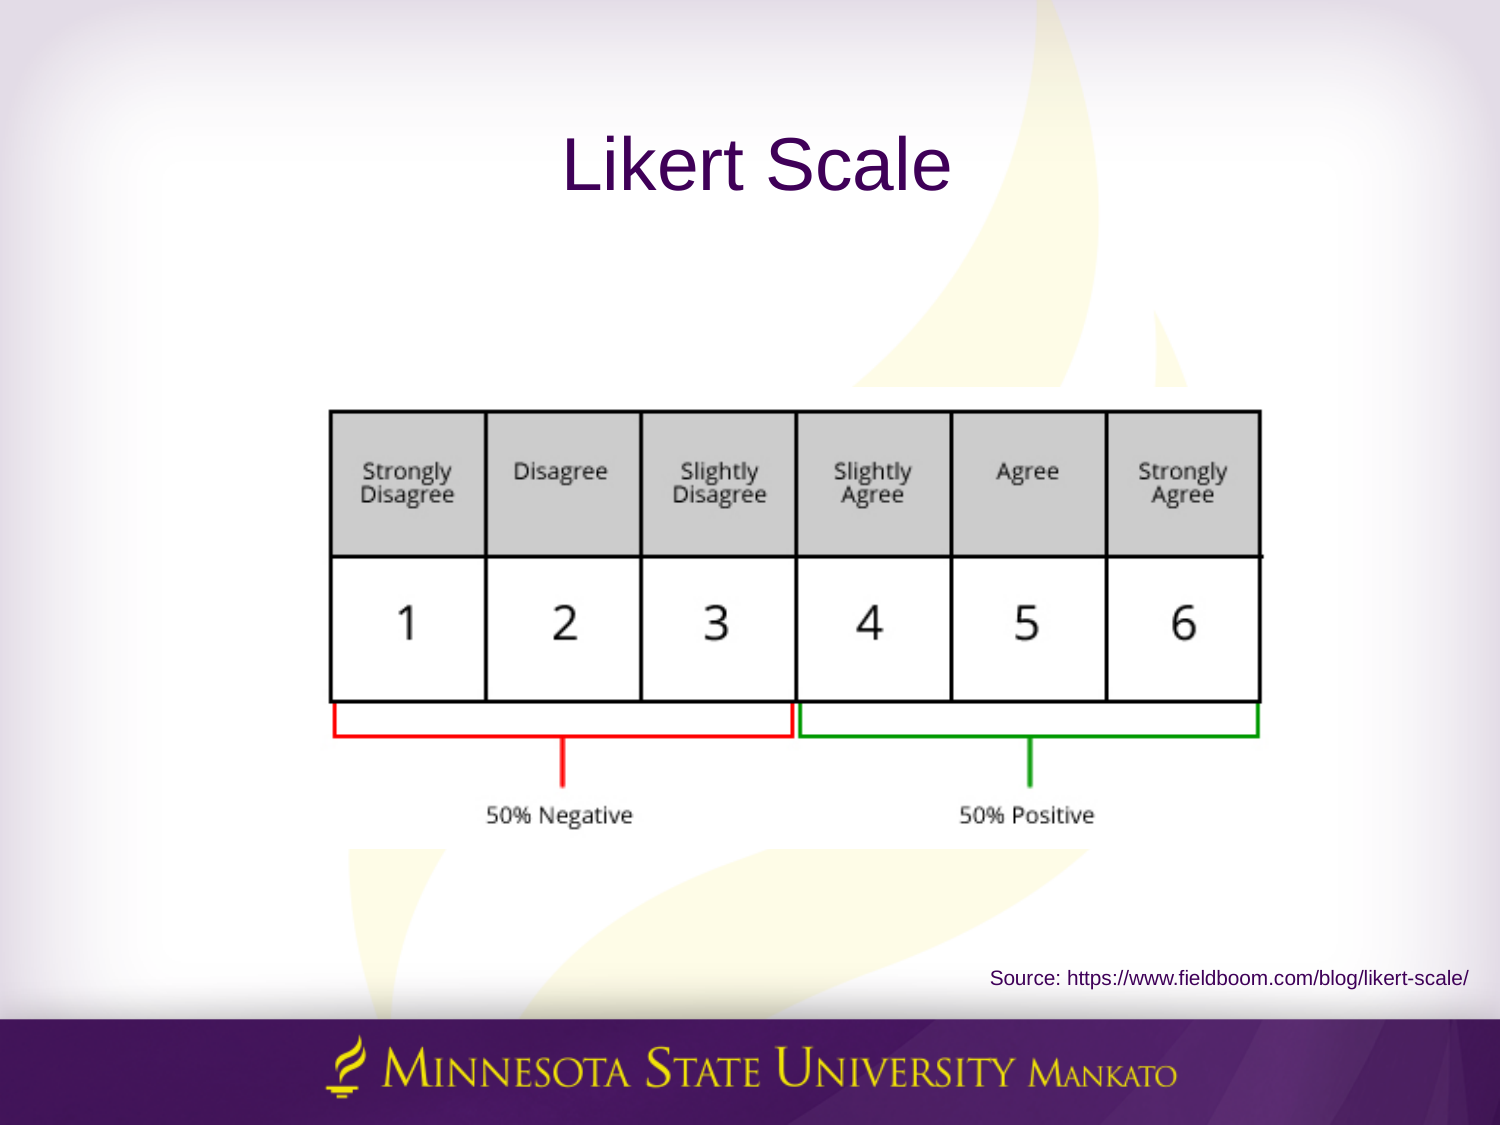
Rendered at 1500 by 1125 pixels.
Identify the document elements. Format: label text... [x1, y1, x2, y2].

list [274, 387, 1334, 850]
title Likert Scale [126, 62, 1388, 259]
picture [0, 0, 1500, 1125]
text_box Source: https://www.fieldboom.com/blog/likert-scale/ [974, 957, 1500, 998]
